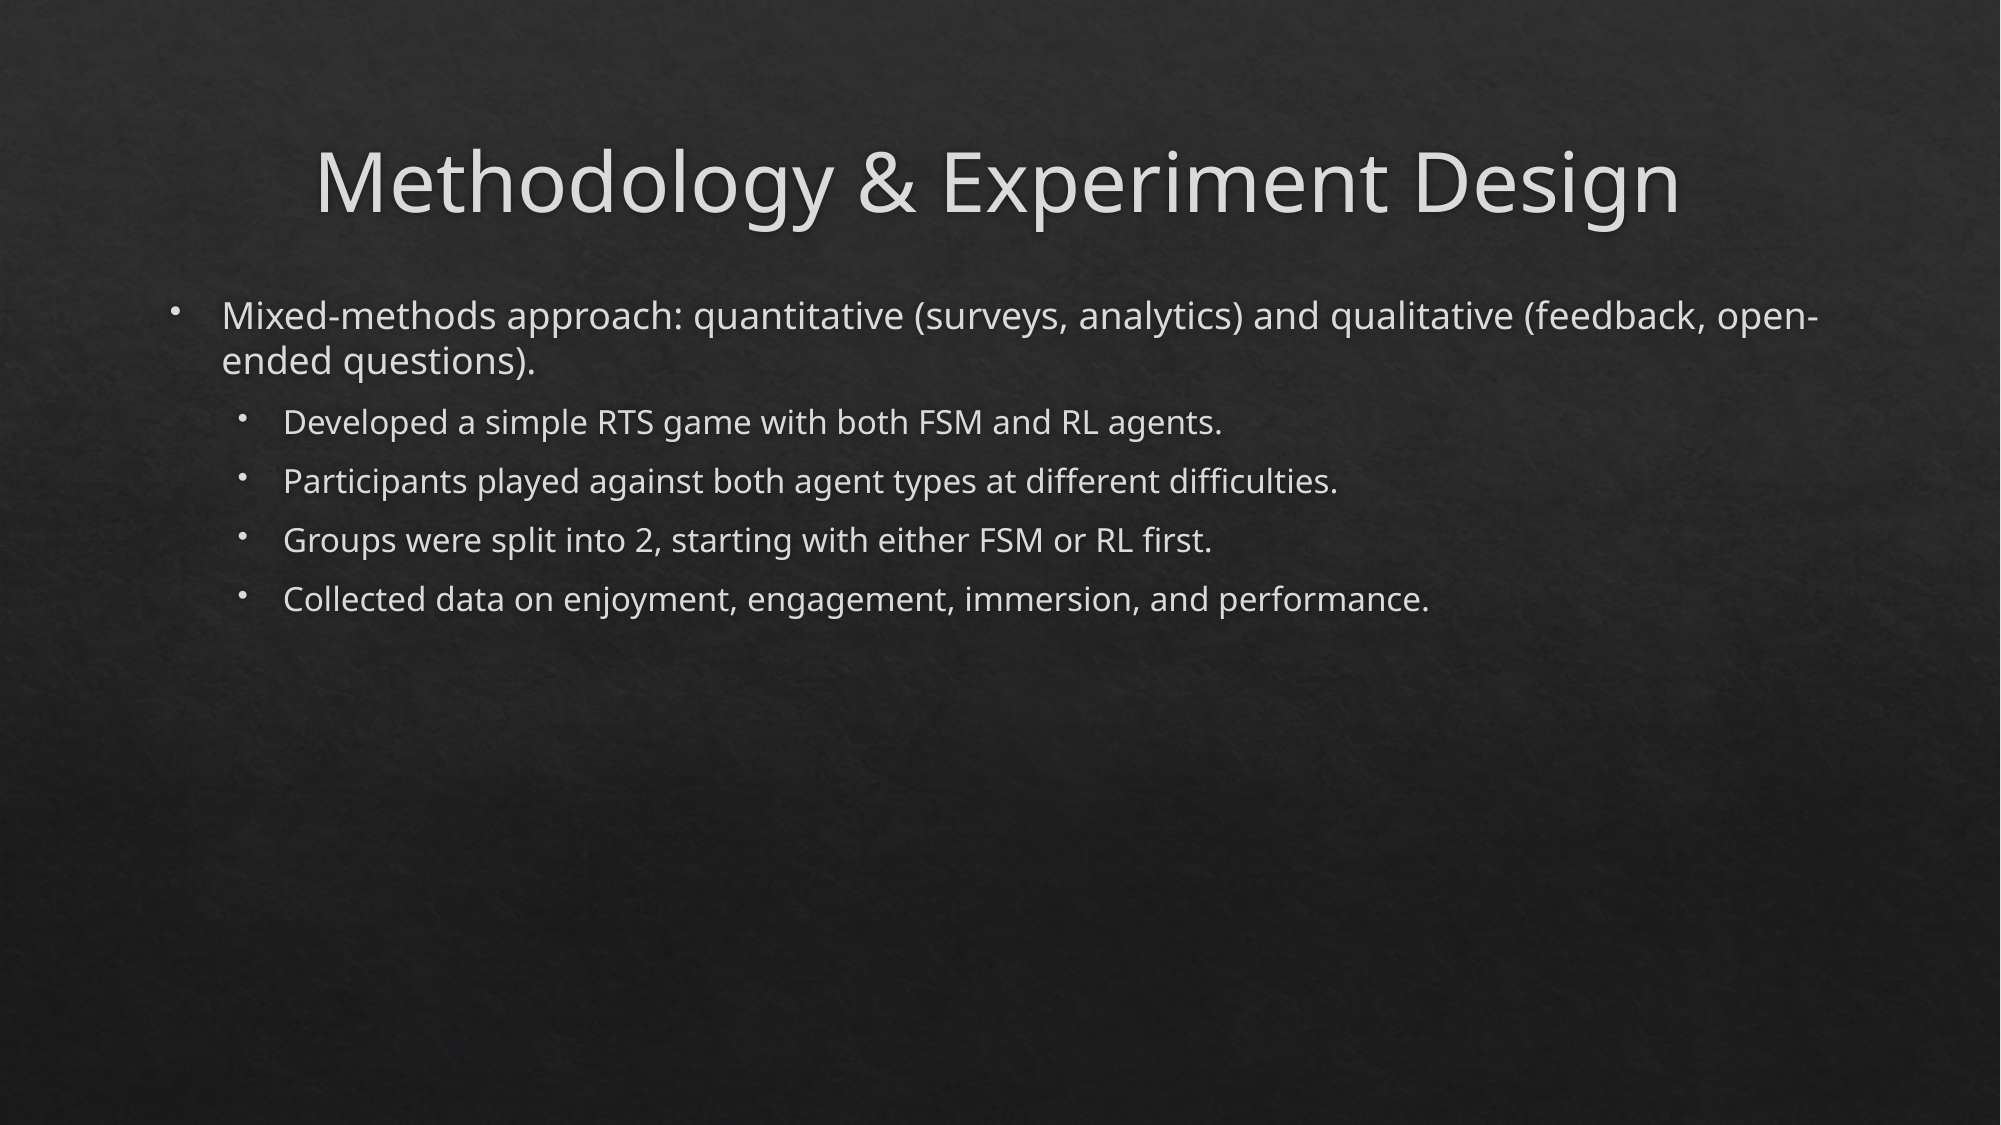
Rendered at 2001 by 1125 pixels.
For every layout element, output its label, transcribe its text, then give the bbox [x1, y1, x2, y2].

title Methodology & Experiment Design [149, 99, 1849, 260]
list Mixed-methods approach: quantitative (surveys, analytics) and qualitative (feedback, open-ended questions). Developed a simple RTS game with both FSM and RL agents. Participants played against both agent types at different difficulties. Groups were split into 2, starting with either FSM or RL first. Collected data on enjoyment, engagement, immersion, and performance. [149, 284, 1849, 950]
